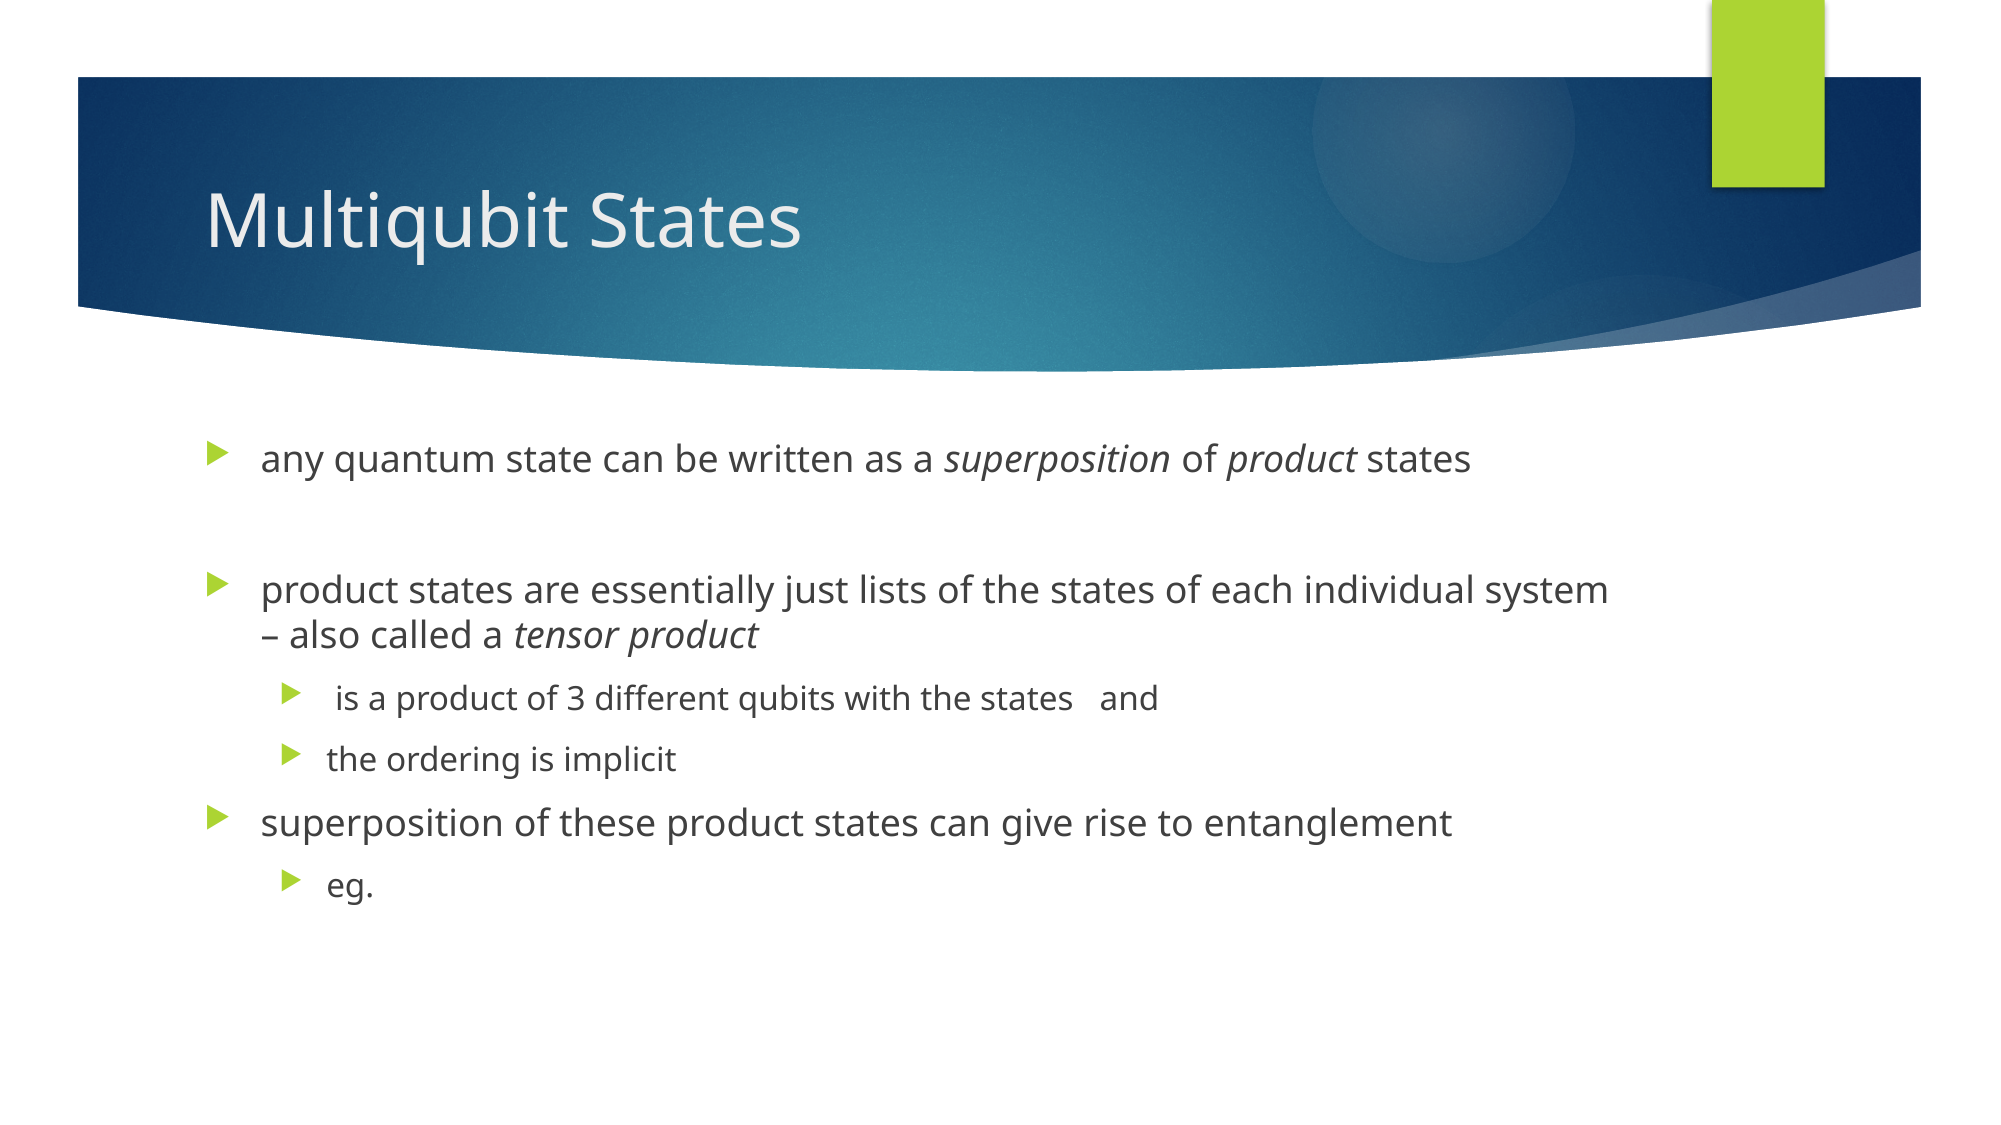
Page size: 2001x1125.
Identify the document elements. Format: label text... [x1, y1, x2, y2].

title Multiqubit States [189, 159, 1627, 276]
